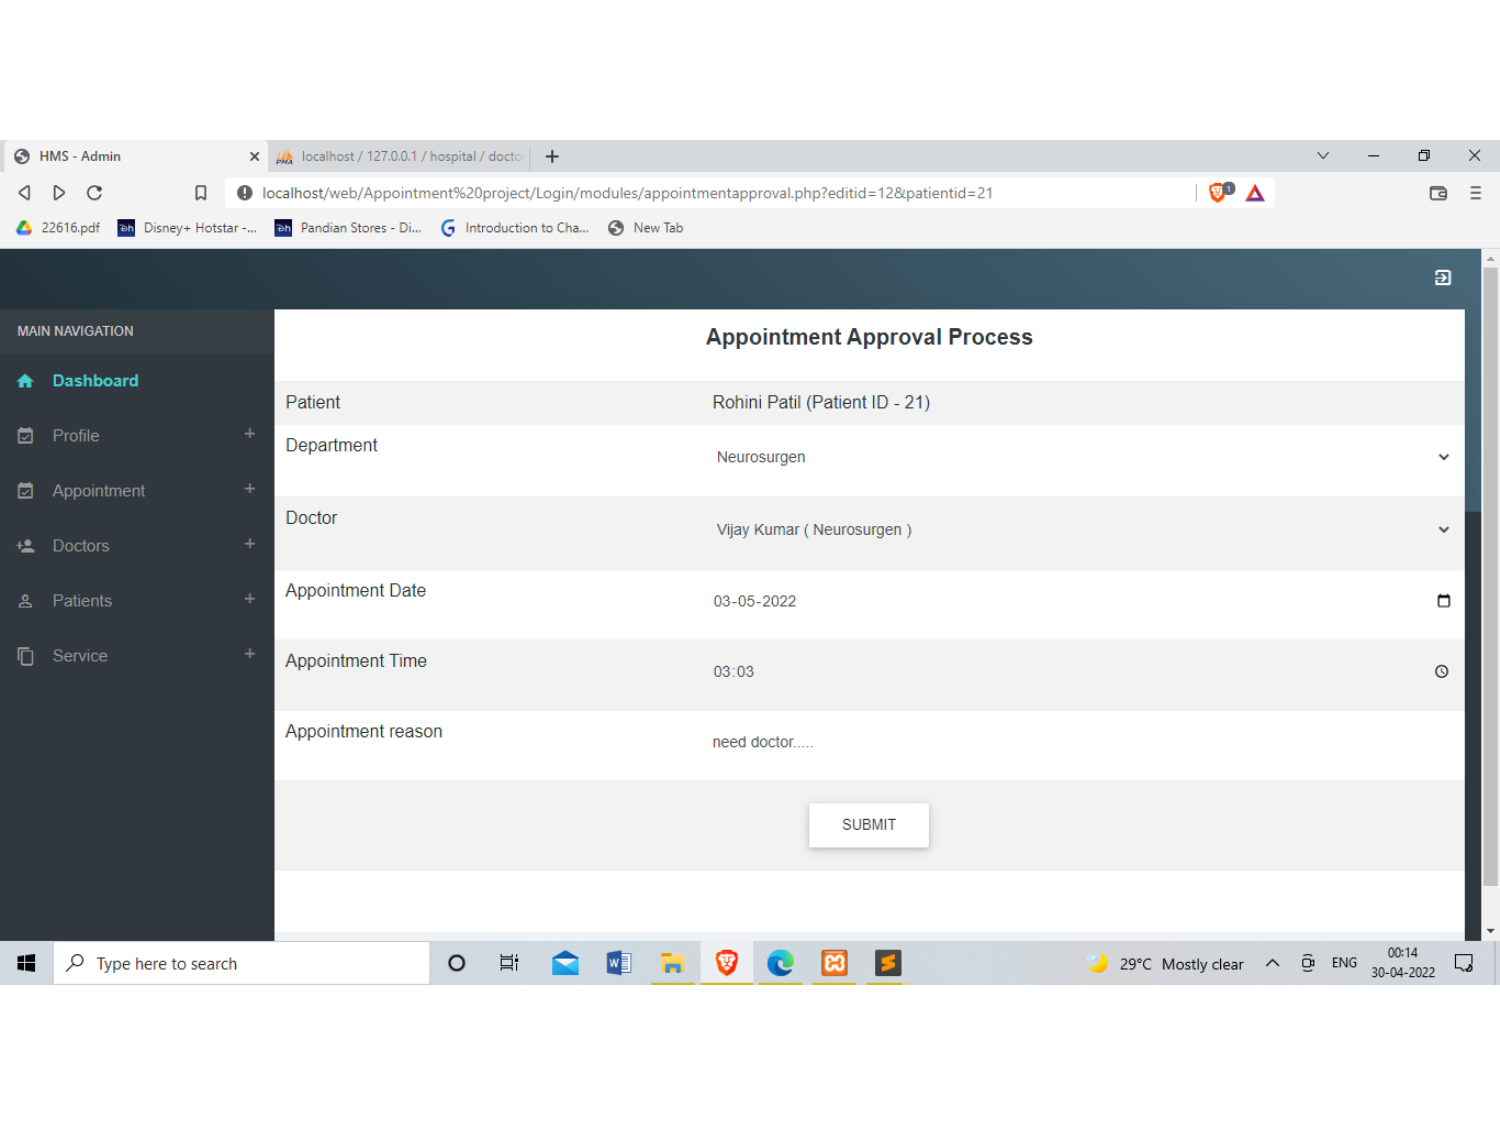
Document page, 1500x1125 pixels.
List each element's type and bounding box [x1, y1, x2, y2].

picture [0, 140, 1500, 985]
